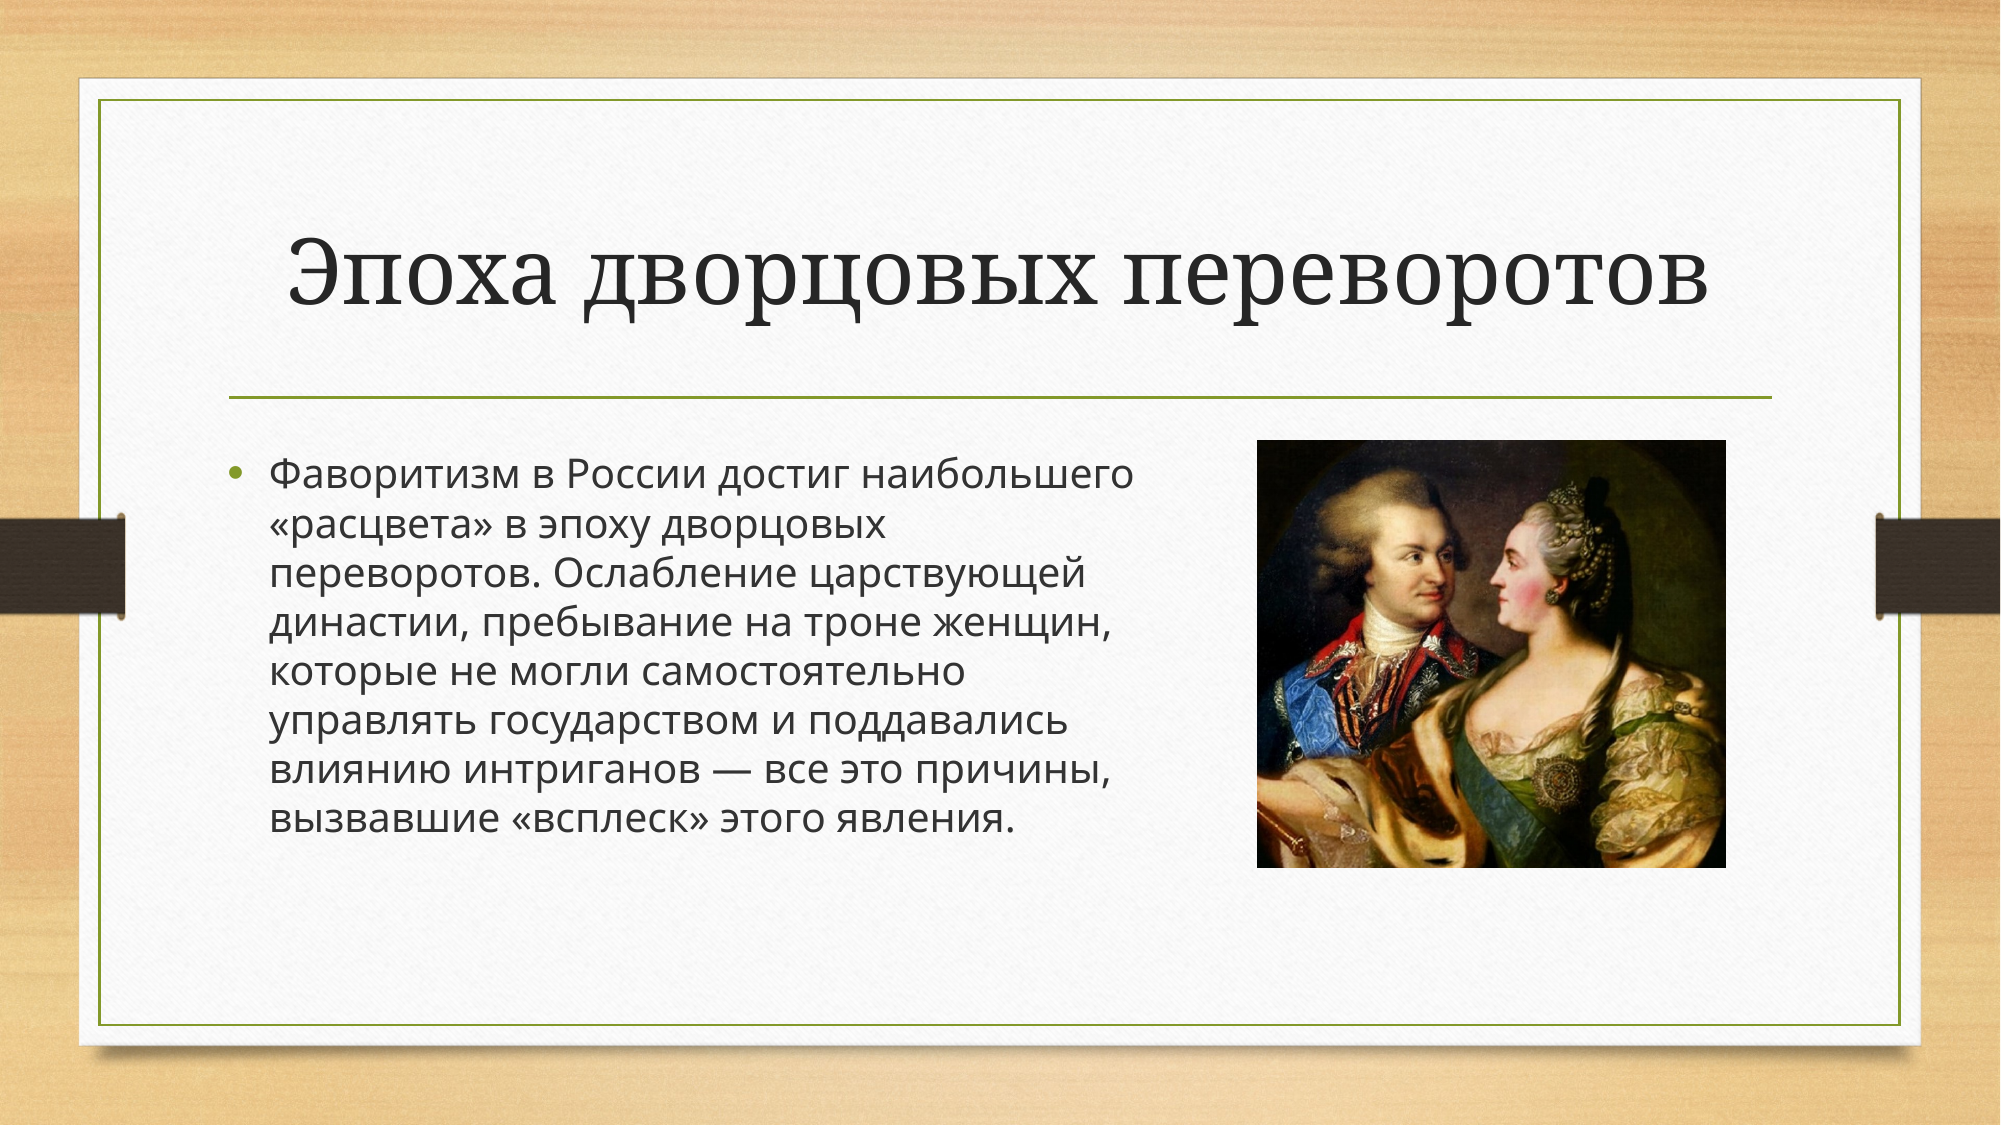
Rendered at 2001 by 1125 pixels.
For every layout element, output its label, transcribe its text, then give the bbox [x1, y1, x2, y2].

title Эпоха дворцовых переворотов [212, 161, 1788, 375]
picture [0, 0, 2001, 1125]
list Фаворитизм в России достиг наибольшего «расцвета» в эпоху дворцовых переворотов. Ослабление царствующей династии, пребывание на троне женщин, которые не могли самостоятельно управлять государством и поддавались влиянию интриганов — все это причины, вызвавшие «всплеск» этого явления. [212, 440, 1169, 985]
